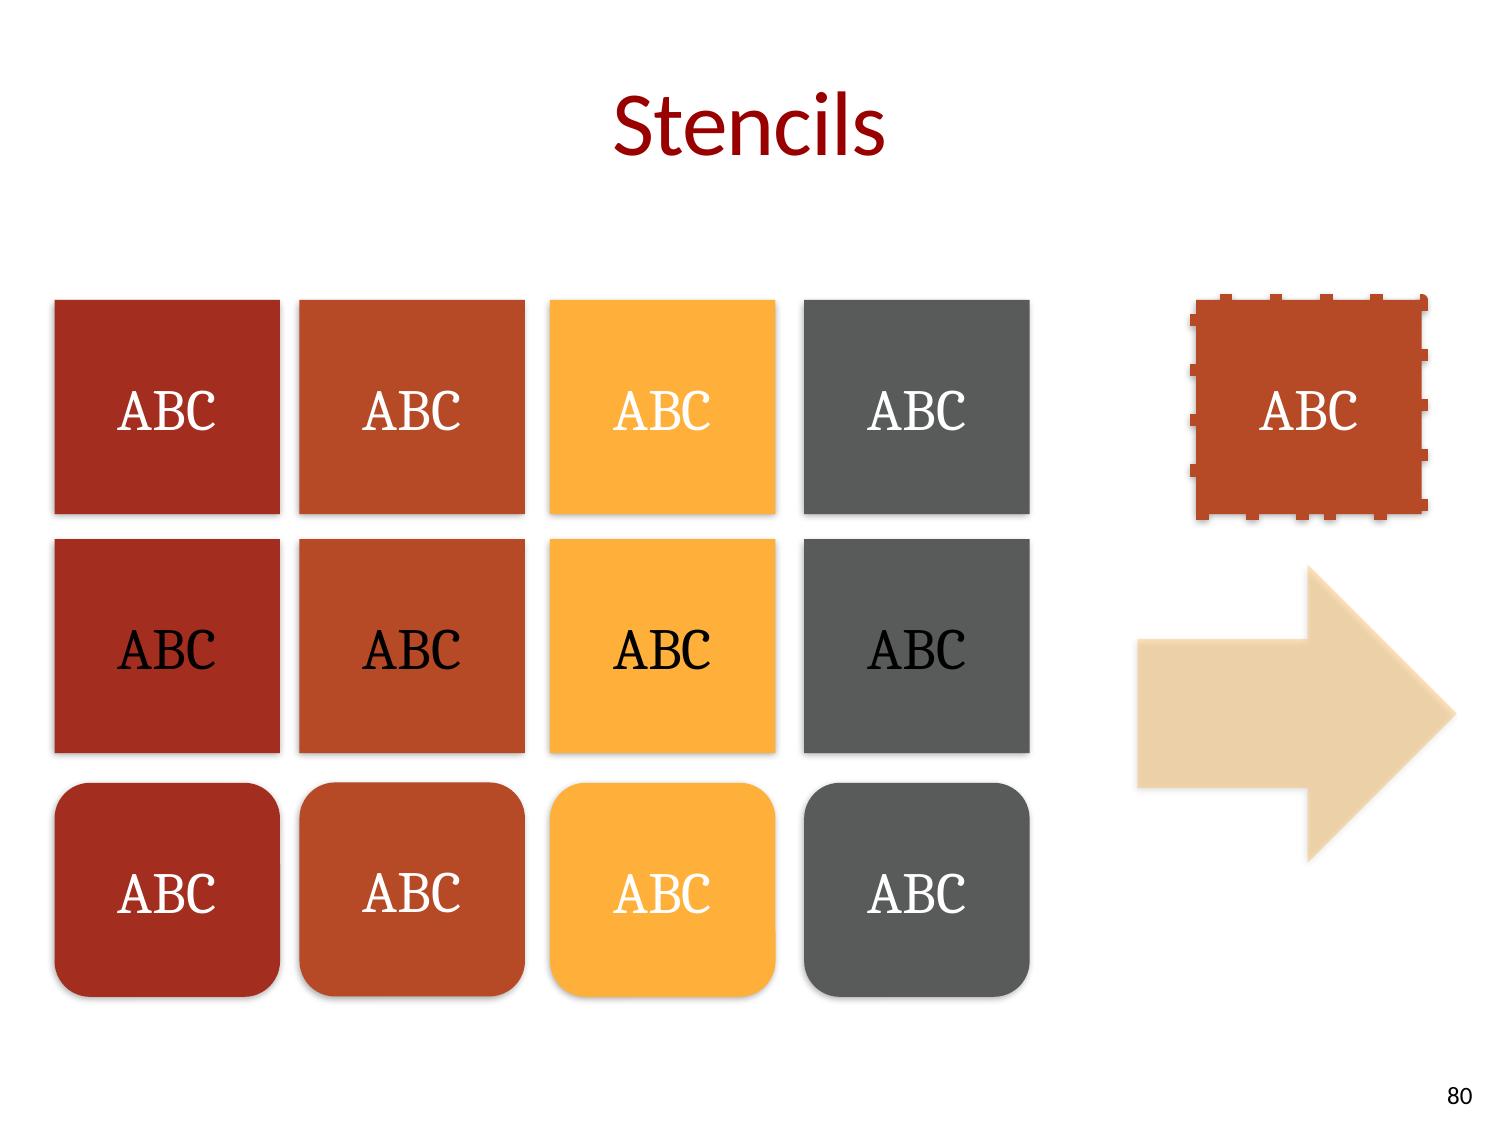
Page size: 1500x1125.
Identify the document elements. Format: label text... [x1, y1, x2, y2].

text_box ABC [299, 538, 526, 754]
title Stencils [75, 24, 1425, 213]
text_box ABC [803, 538, 1030, 754]
text_box ABC [299, 299, 526, 515]
text_box ABC [549, 538, 776, 754]
text_box ABC [549, 299, 776, 515]
text_box ABC [1195, 299, 1422, 515]
text_box ABC [298, 781, 526, 998]
text_box ABC [53, 782, 281, 998]
text_box ABC [803, 782, 1031, 998]
slide_number 80 [1137, 1065, 1488, 1125]
text_box ABC [549, 782, 777, 998]
text_box ABC [54, 299, 281, 515]
text_box ABC [803, 299, 1030, 515]
text_box [1136, 563, 1458, 864]
text_box ABC [54, 538, 281, 754]
